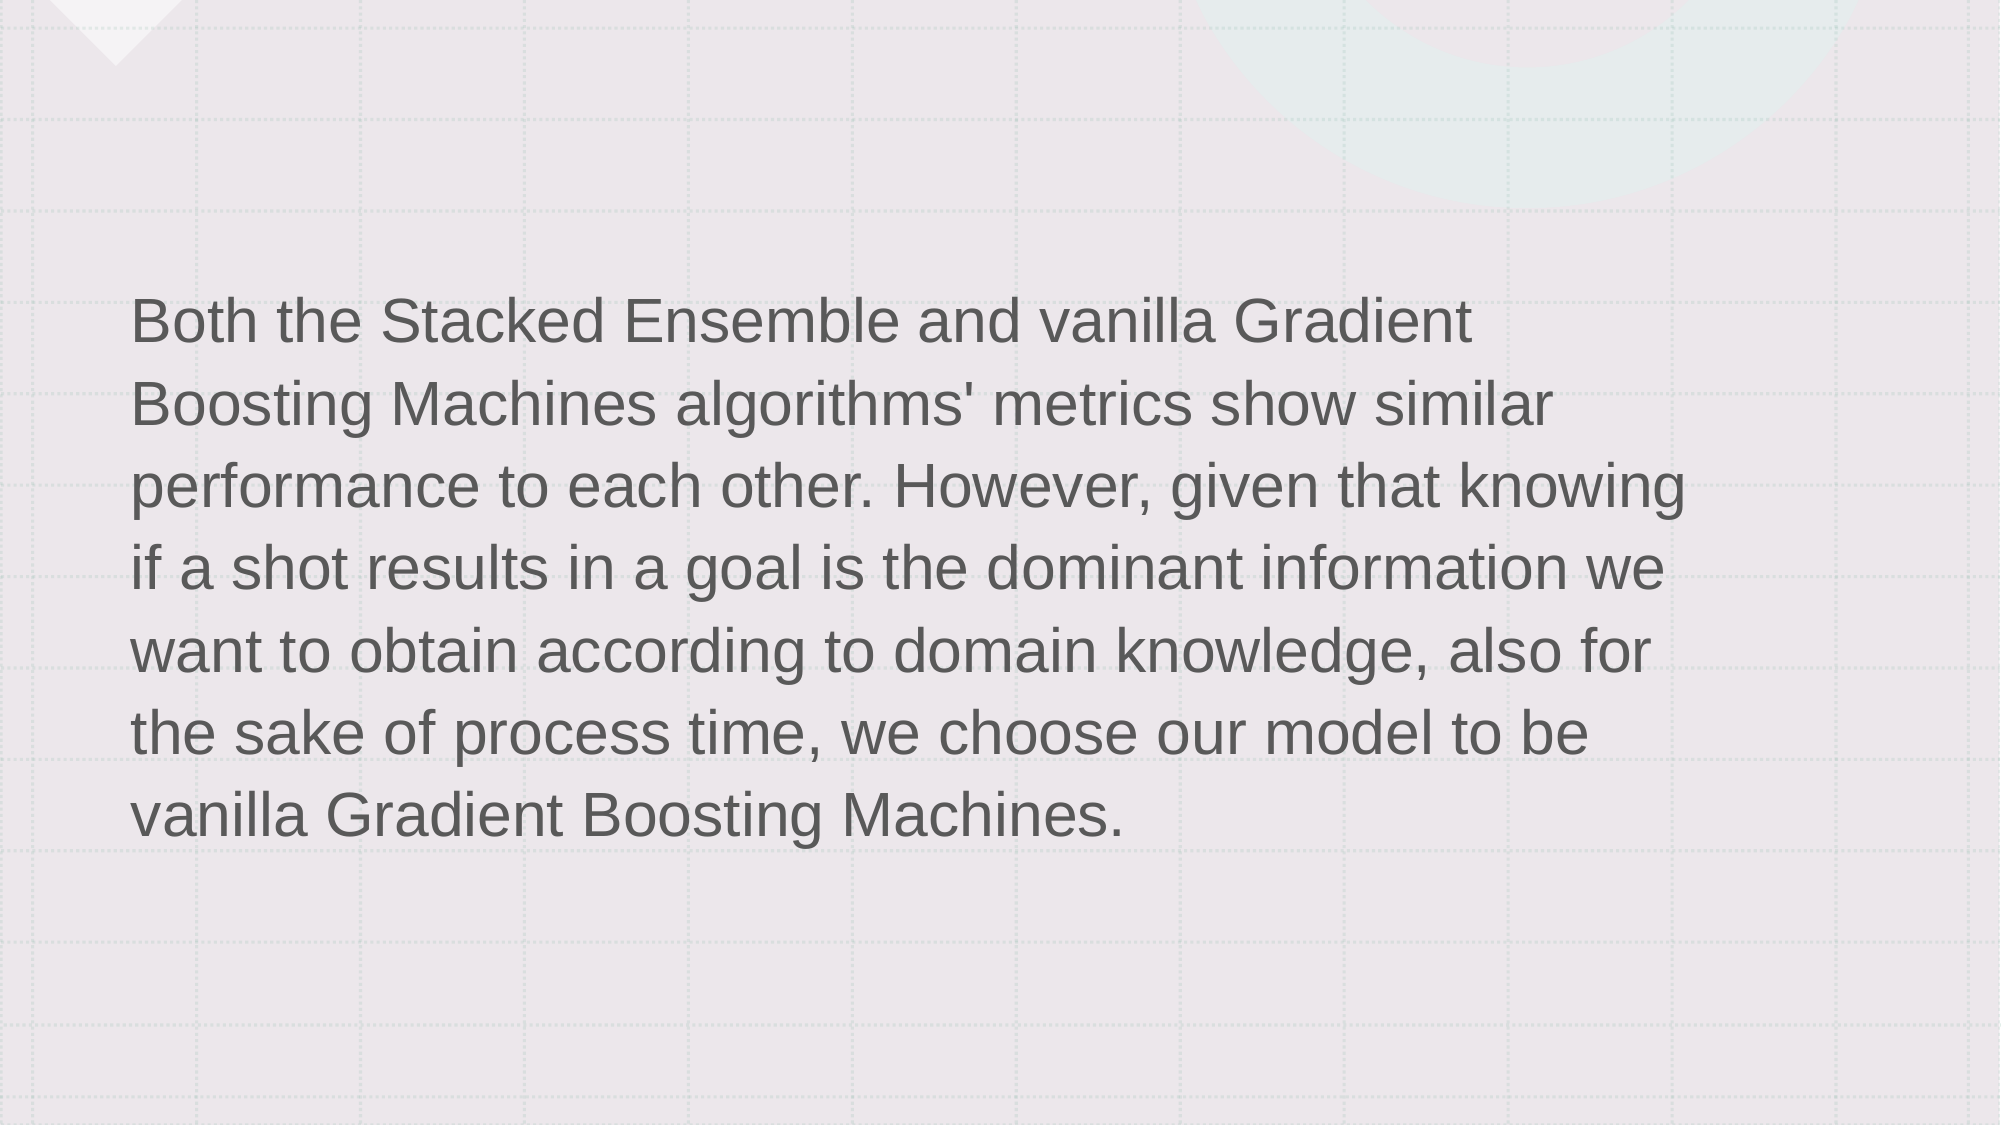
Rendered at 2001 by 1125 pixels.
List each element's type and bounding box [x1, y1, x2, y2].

text_box [0, 0, 2000, 1125]
